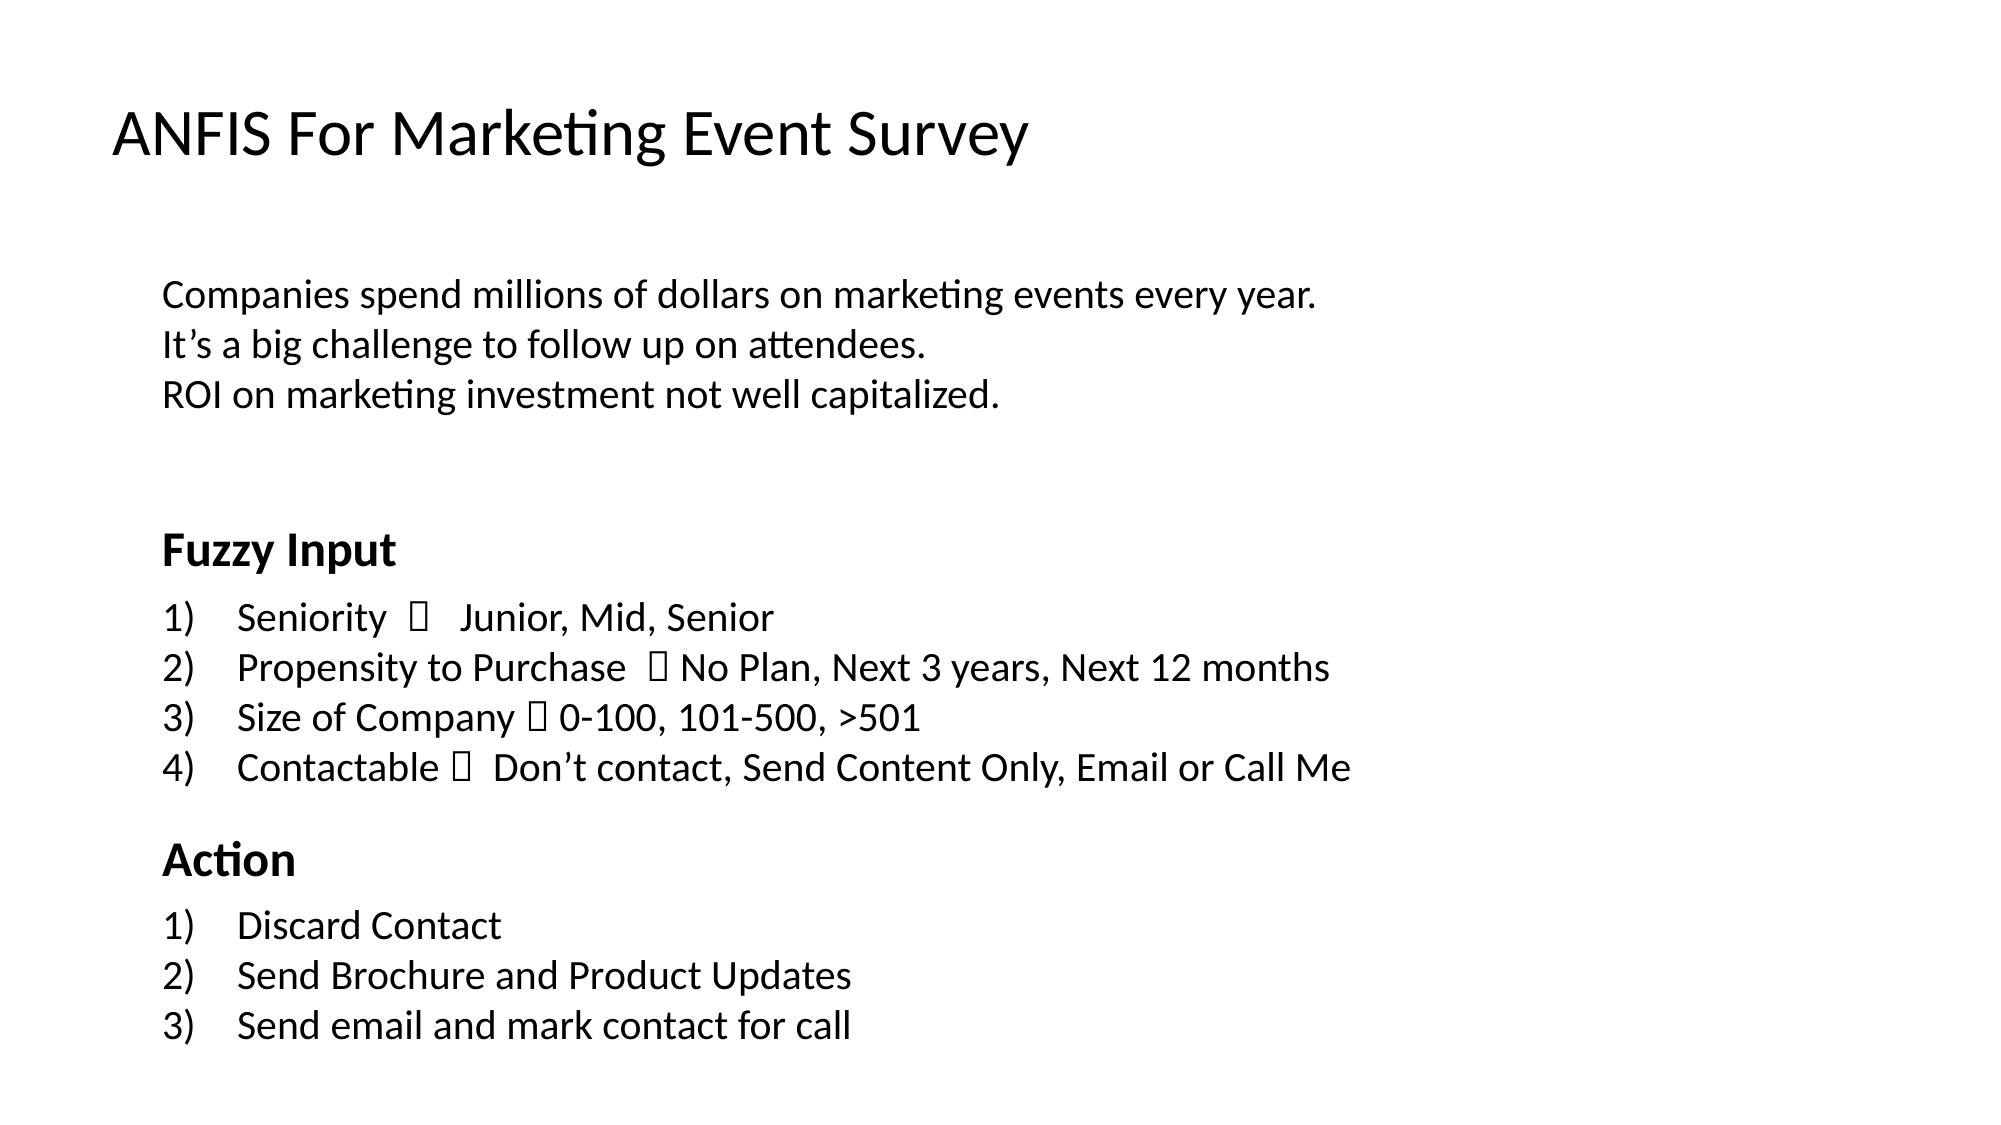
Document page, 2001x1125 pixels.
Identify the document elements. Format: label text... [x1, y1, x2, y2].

text_box Fuzzy Input [147, 508, 592, 584]
text_box Action [147, 818, 592, 890]
text_box ANFIS For Marketing Event Survey [97, 81, 1279, 177]
text_box Discard Contact Send Brochure and Product Updates Send email and mark contact for call [147, 890, 1866, 1056]
text_box Seniority  Junior, Mid, Senior Propensity to Purchase  No Plan, Next 3 years, Next 12 months Size of Company  0-100, 101-500, >501 Contactable  Don’t contact, Send Content Only, Email or Call Me [147, 582, 1866, 797]
text_box Companies spend millions of dollars on marketing events every year. It’s a big challenge to follow up on attendees. ROI on marketing investment not well capitalized. [147, 259, 1866, 425]
